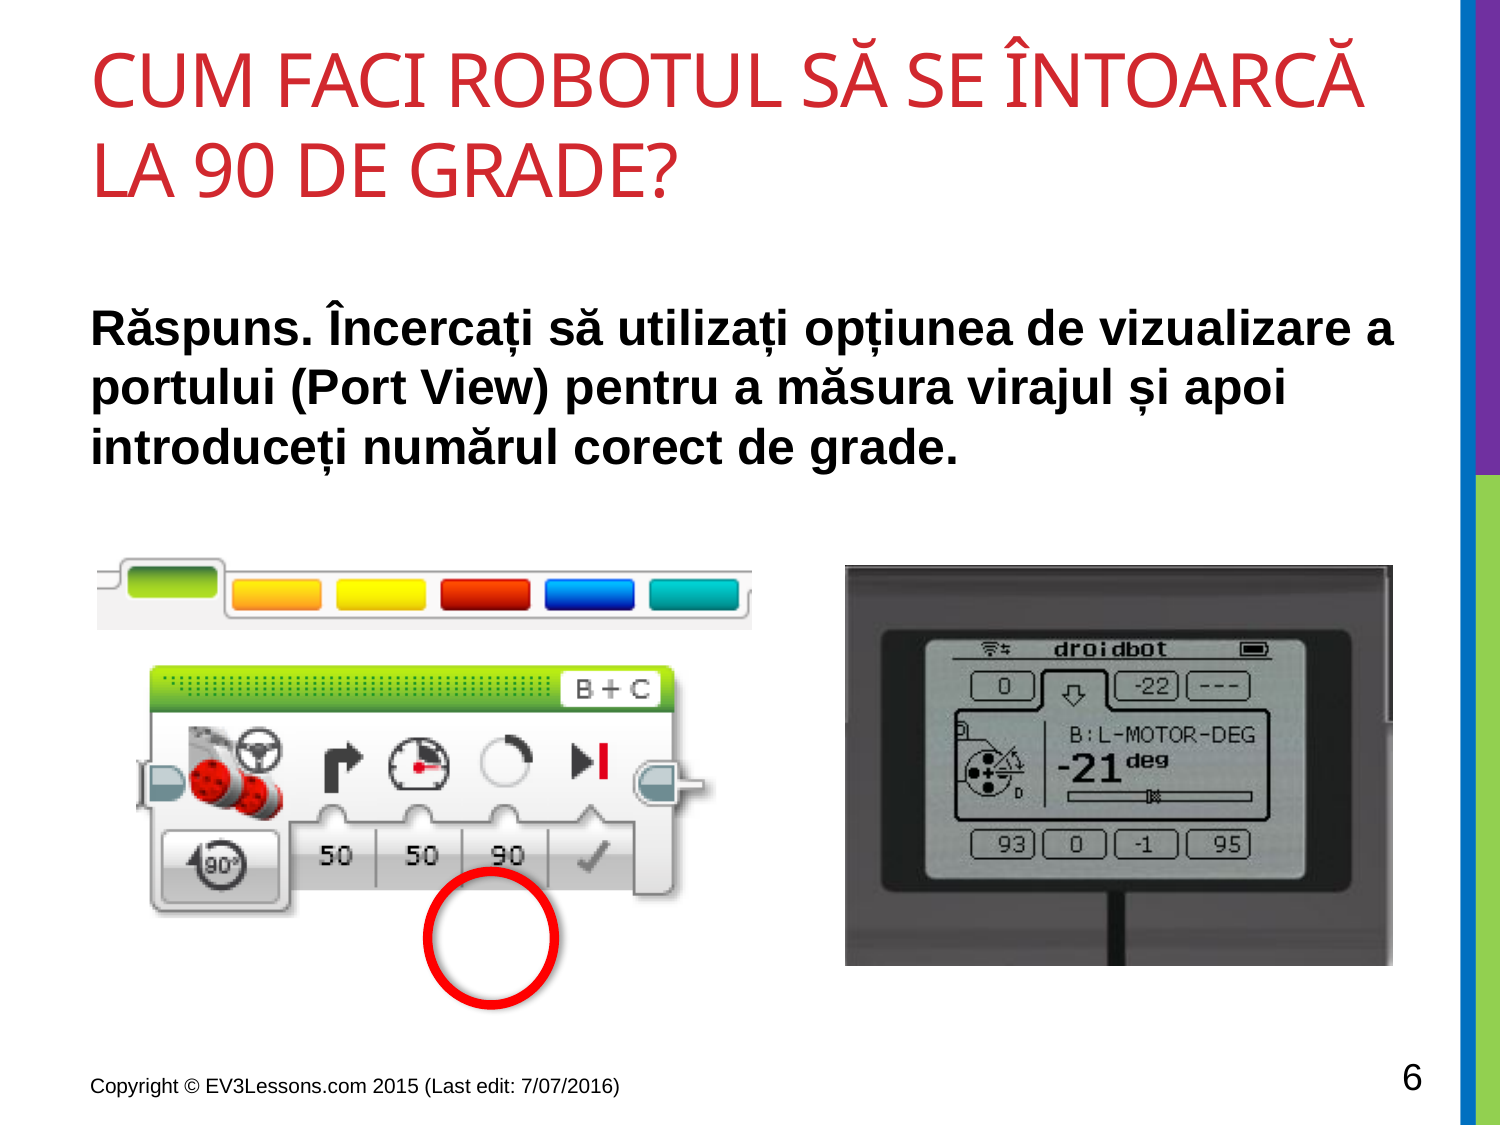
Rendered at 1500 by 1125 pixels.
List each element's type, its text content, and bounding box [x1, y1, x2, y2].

text_box [431, 963, 551, 1006]
picture [136, 634, 719, 957]
slide_number 6 [1387, 1045, 1491, 1106]
picture [96, 548, 752, 631]
list Răspuns. Încercați să utilizați opțiunea de vizualizare a portului (Port View) pentru a măsura virajul și apoi introduceți numărul corect de grade. [75, 287, 1428, 1005]
title cum faci robotul să se întoarcă la 90 de grade? [75, 25, 1428, 250]
picture [844, 564, 1394, 967]
footer Copyright © EV3Lessons.com 2015 (Last edit: 7/07/2016) [75, 1065, 638, 1112]
